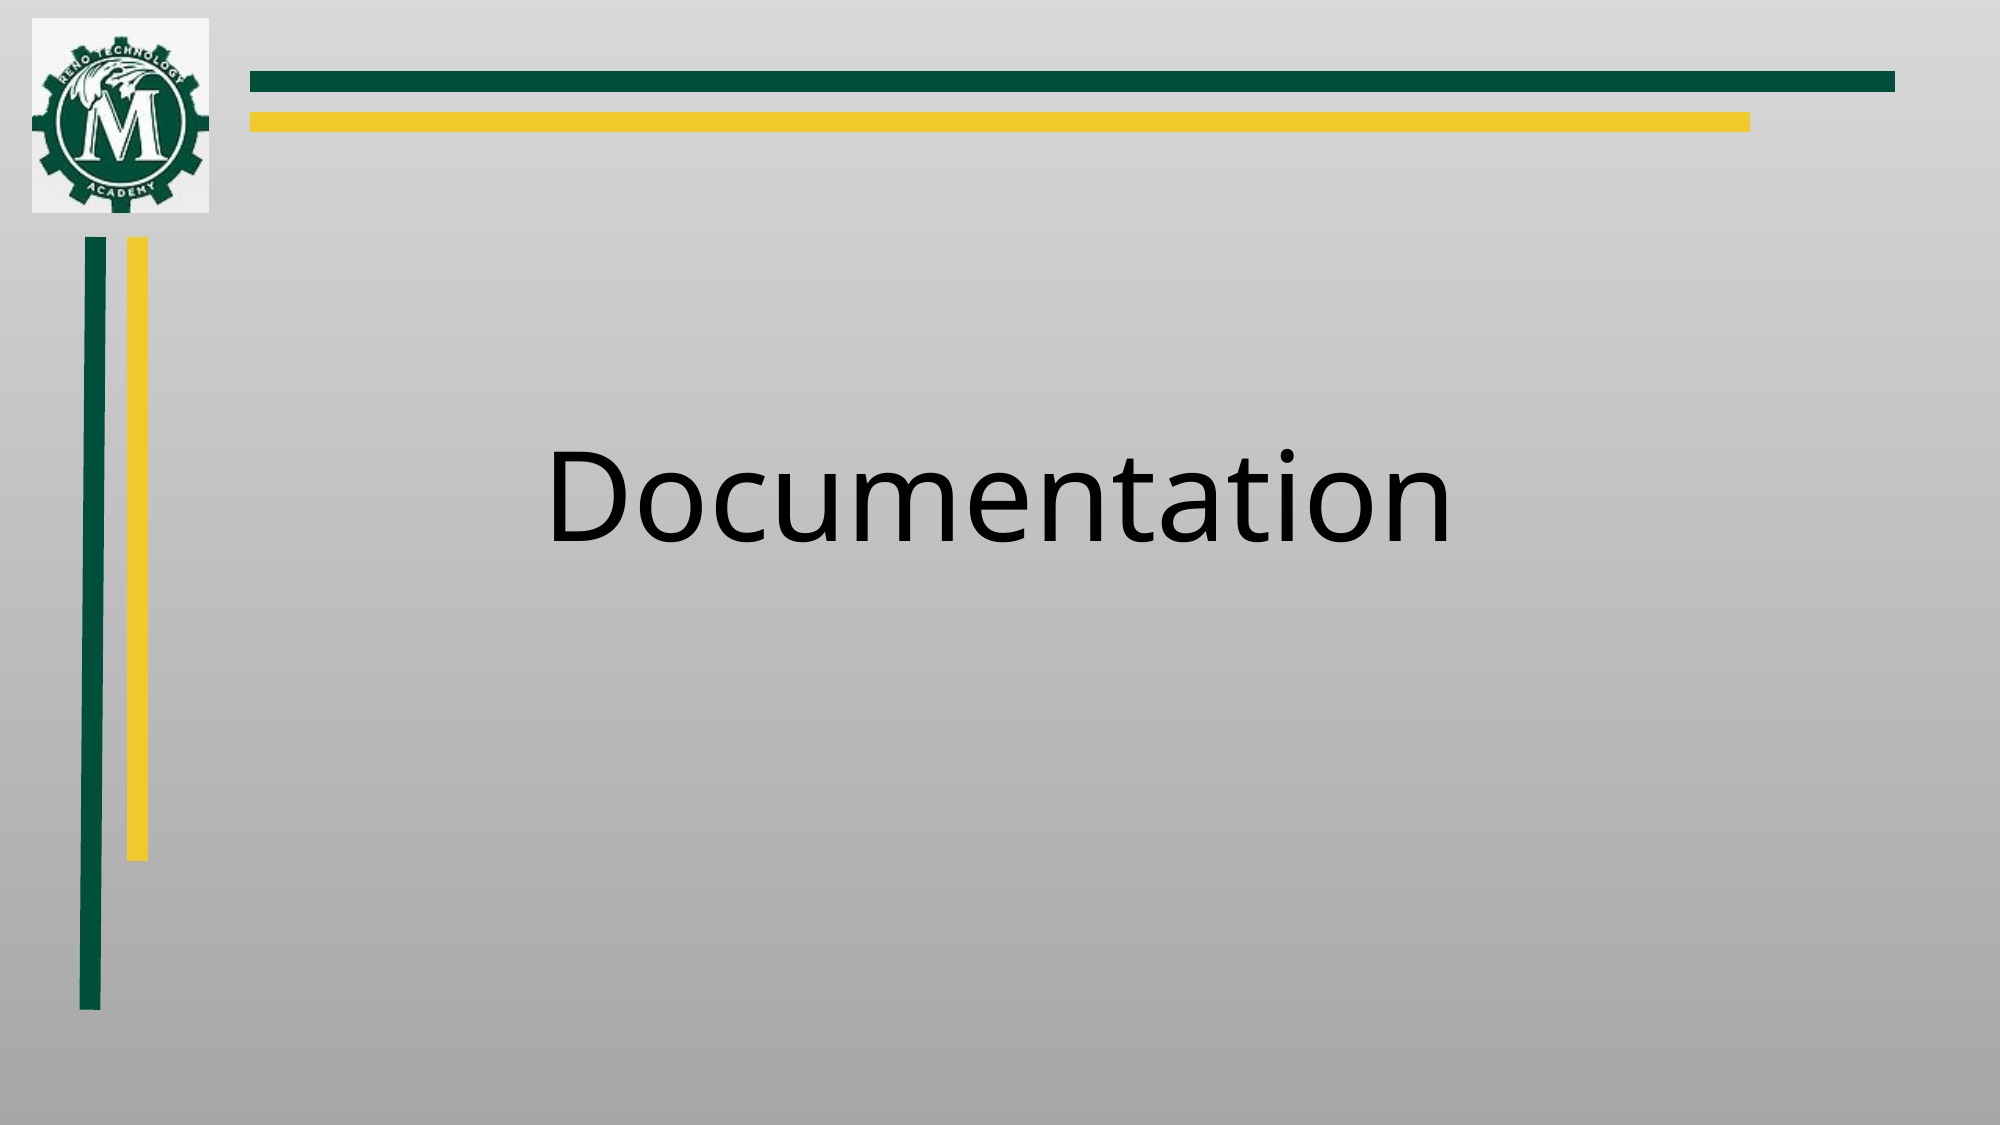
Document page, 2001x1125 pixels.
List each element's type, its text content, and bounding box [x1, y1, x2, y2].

title Documentation [249, 184, 1750, 576]
picture [32, 18, 209, 213]
